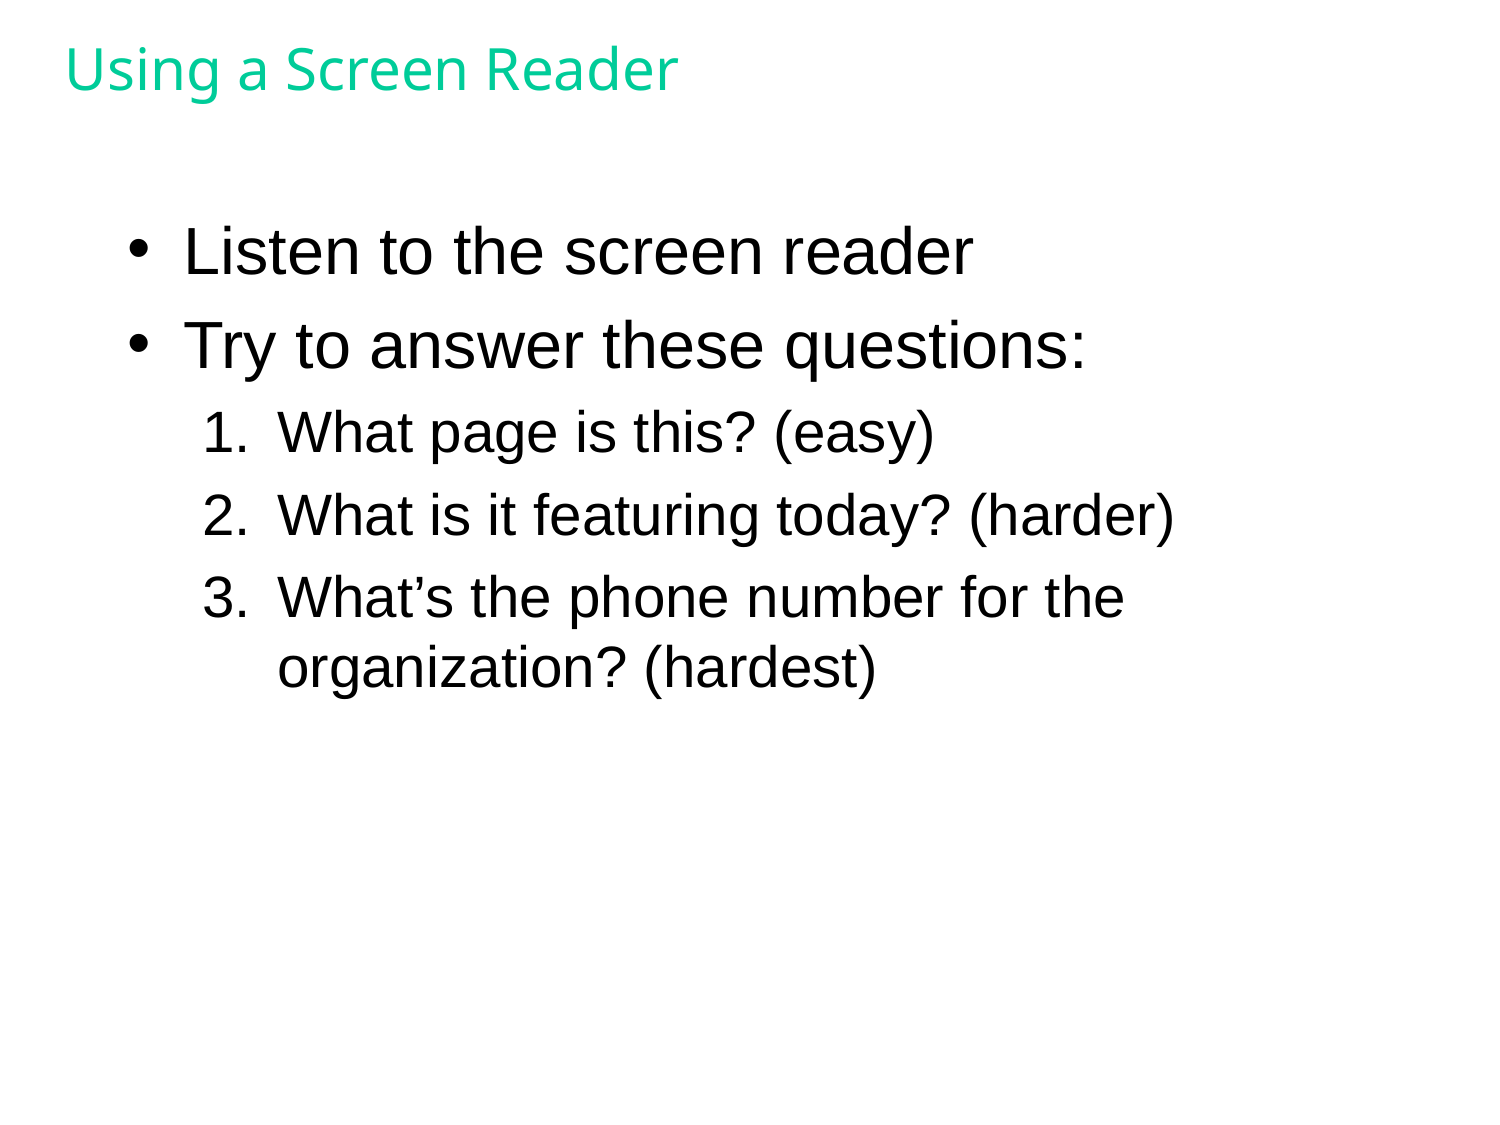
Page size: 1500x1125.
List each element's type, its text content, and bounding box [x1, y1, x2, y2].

list Listen to the screen reader Try to answer these questions: What page is this? (easy) What is it featuring today? (harder) What’s the phone number for the organization? (hardest) [112, 200, 1388, 1025]
title Using a Screen Reader [50, 24, 1438, 150]
